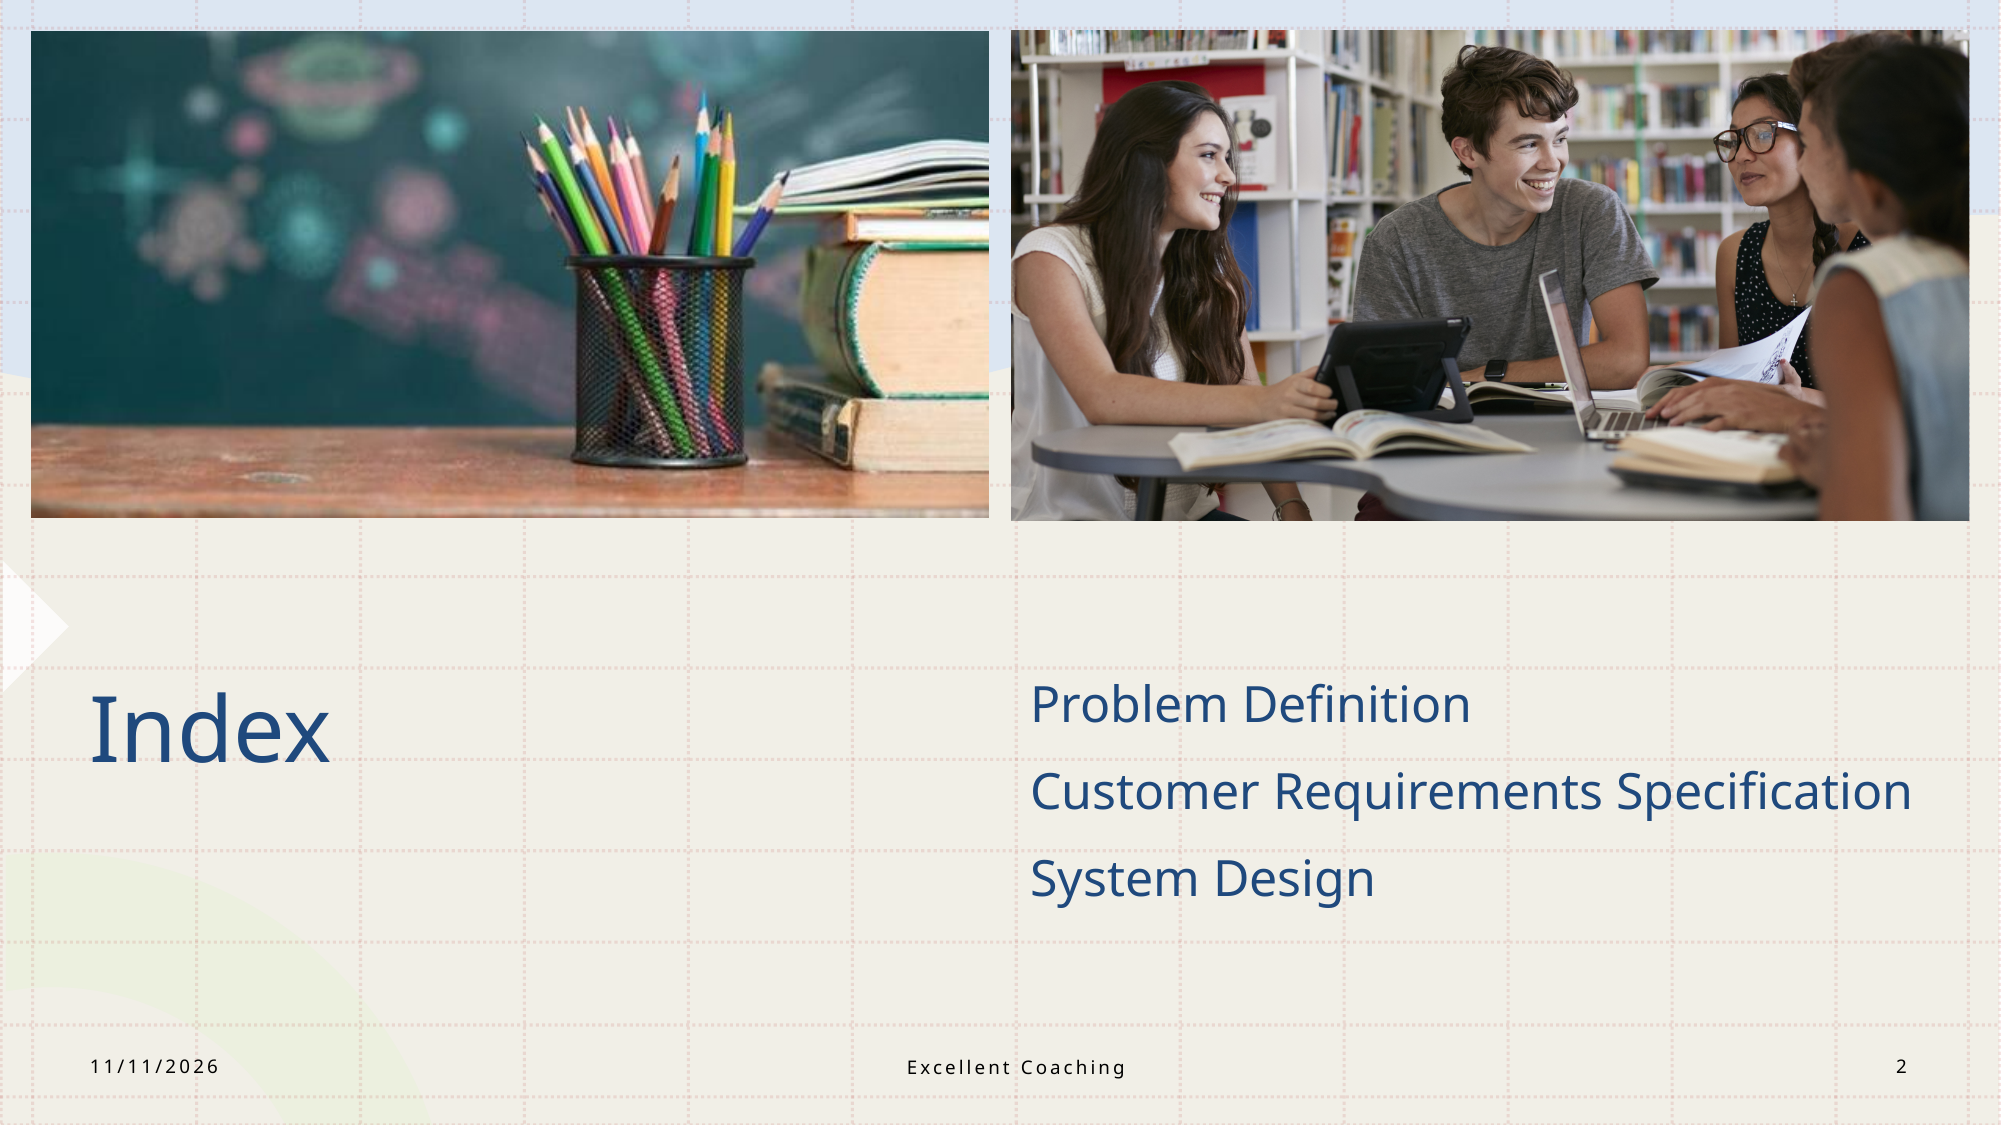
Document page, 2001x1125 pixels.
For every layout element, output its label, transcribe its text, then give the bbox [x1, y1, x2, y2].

list Problem Definition Customer Requirements Specification System Design [1015, 578, 1970, 1025]
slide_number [75, 1037, 495, 1098]
slide_number 2 [1835, 1037, 1967, 1098]
title Index [75, 577, 986, 1025]
footer Excellent Coaching [689, 1036, 1343, 1097]
picture [1011, 30, 1970, 521]
picture [31, 31, 989, 518]
